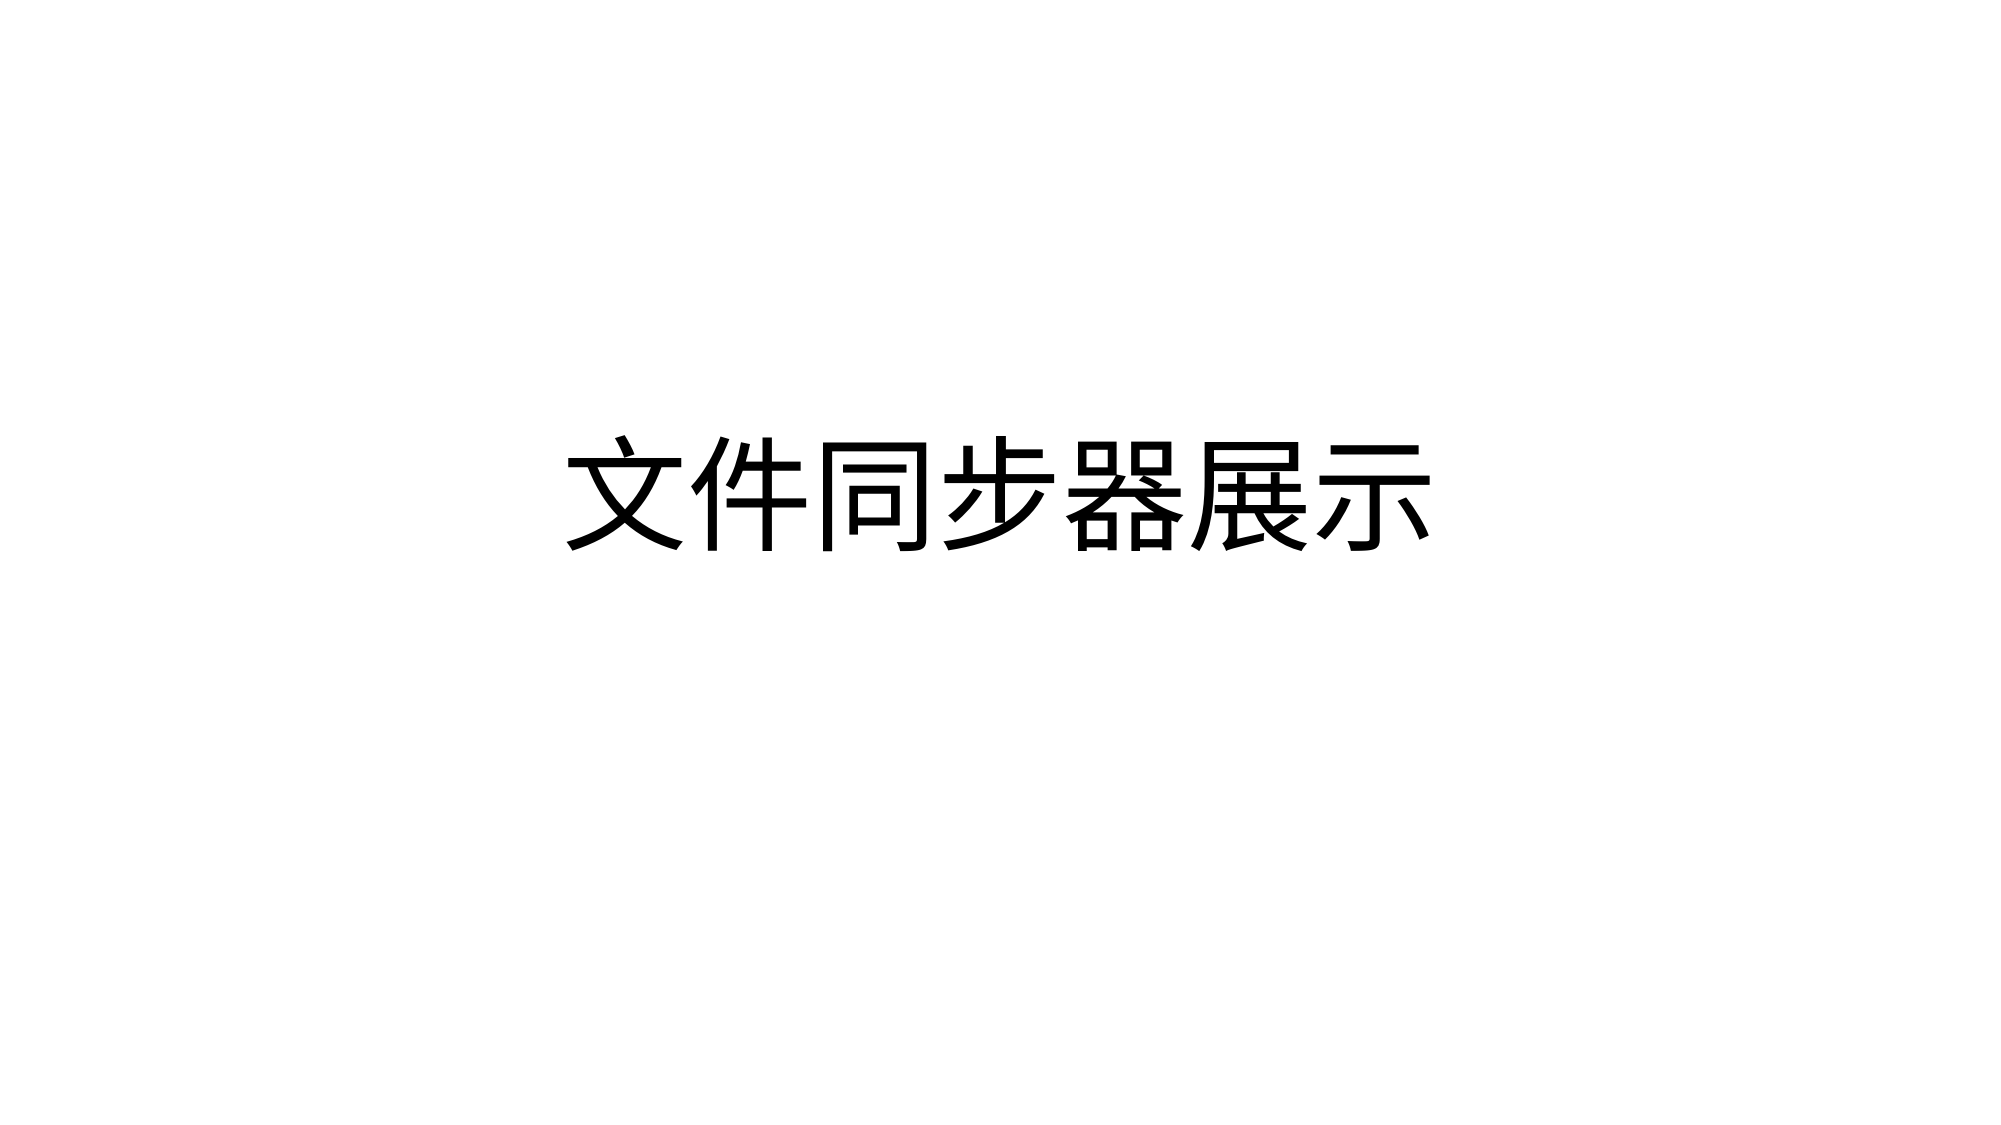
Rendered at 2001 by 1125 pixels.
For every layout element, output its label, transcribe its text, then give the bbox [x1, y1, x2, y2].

title 文件同步器展示 [249, 184, 1750, 576]
